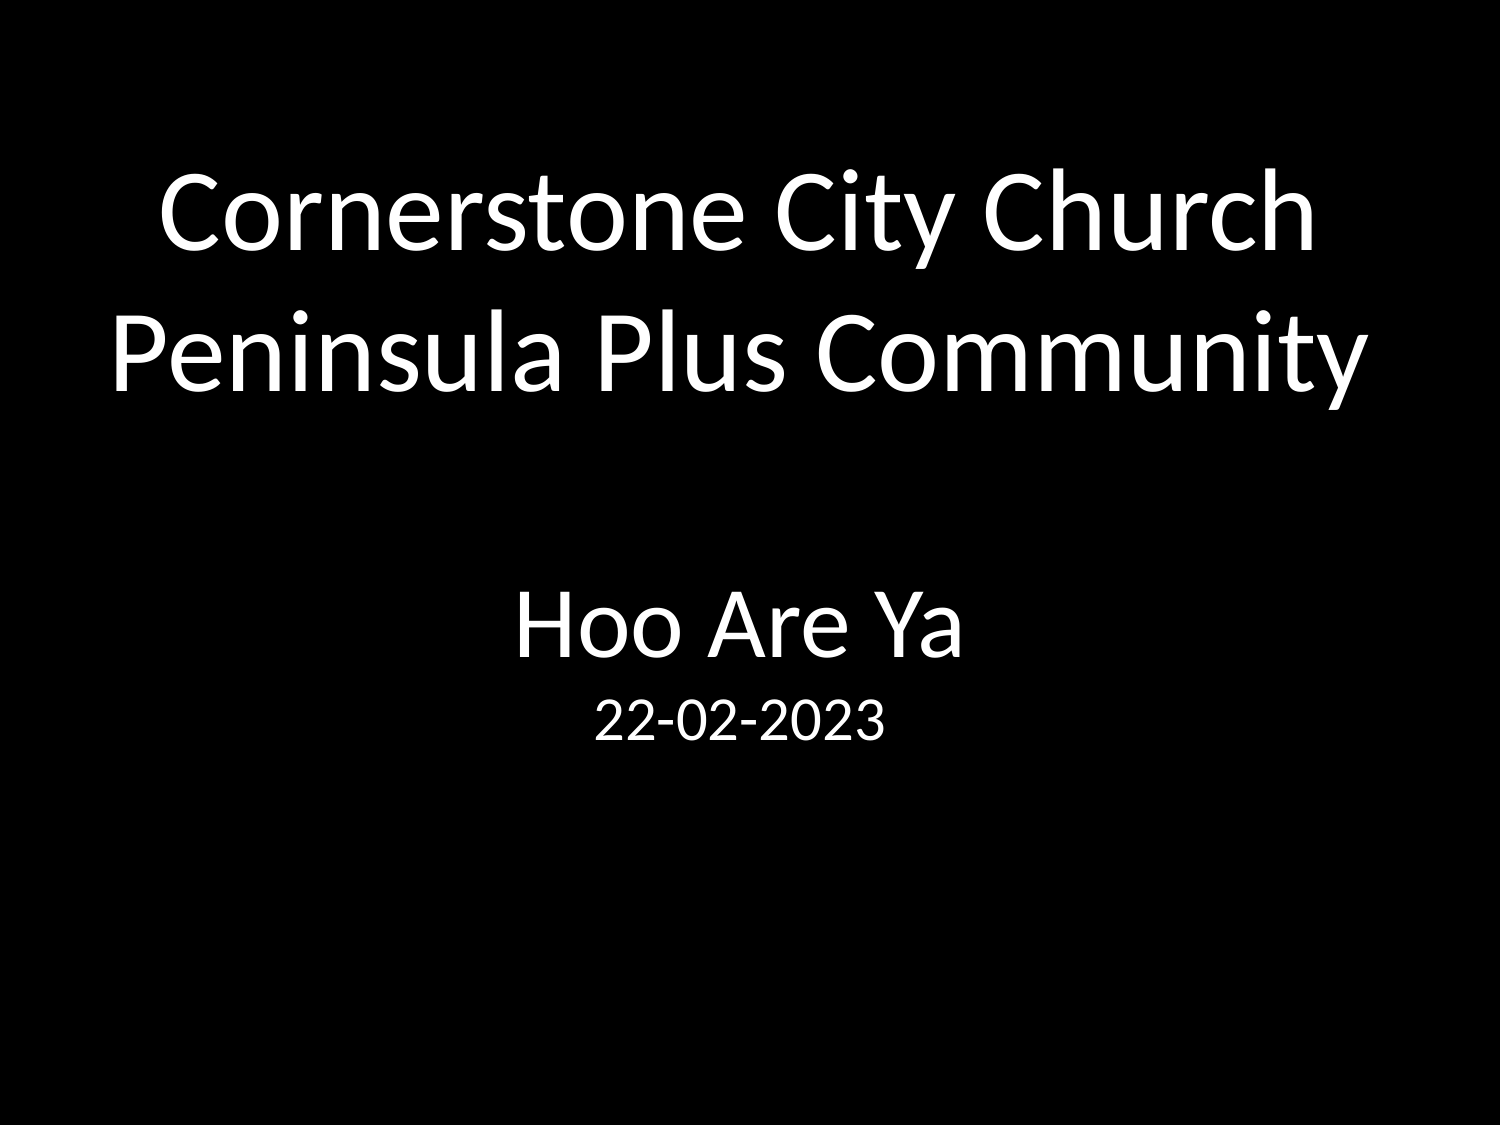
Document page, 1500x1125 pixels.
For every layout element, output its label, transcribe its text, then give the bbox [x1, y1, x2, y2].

list Cornerstone City Church Peninsula Plus Community Hoo Are Ya 22-02-2023 [64, 125, 1415, 868]
